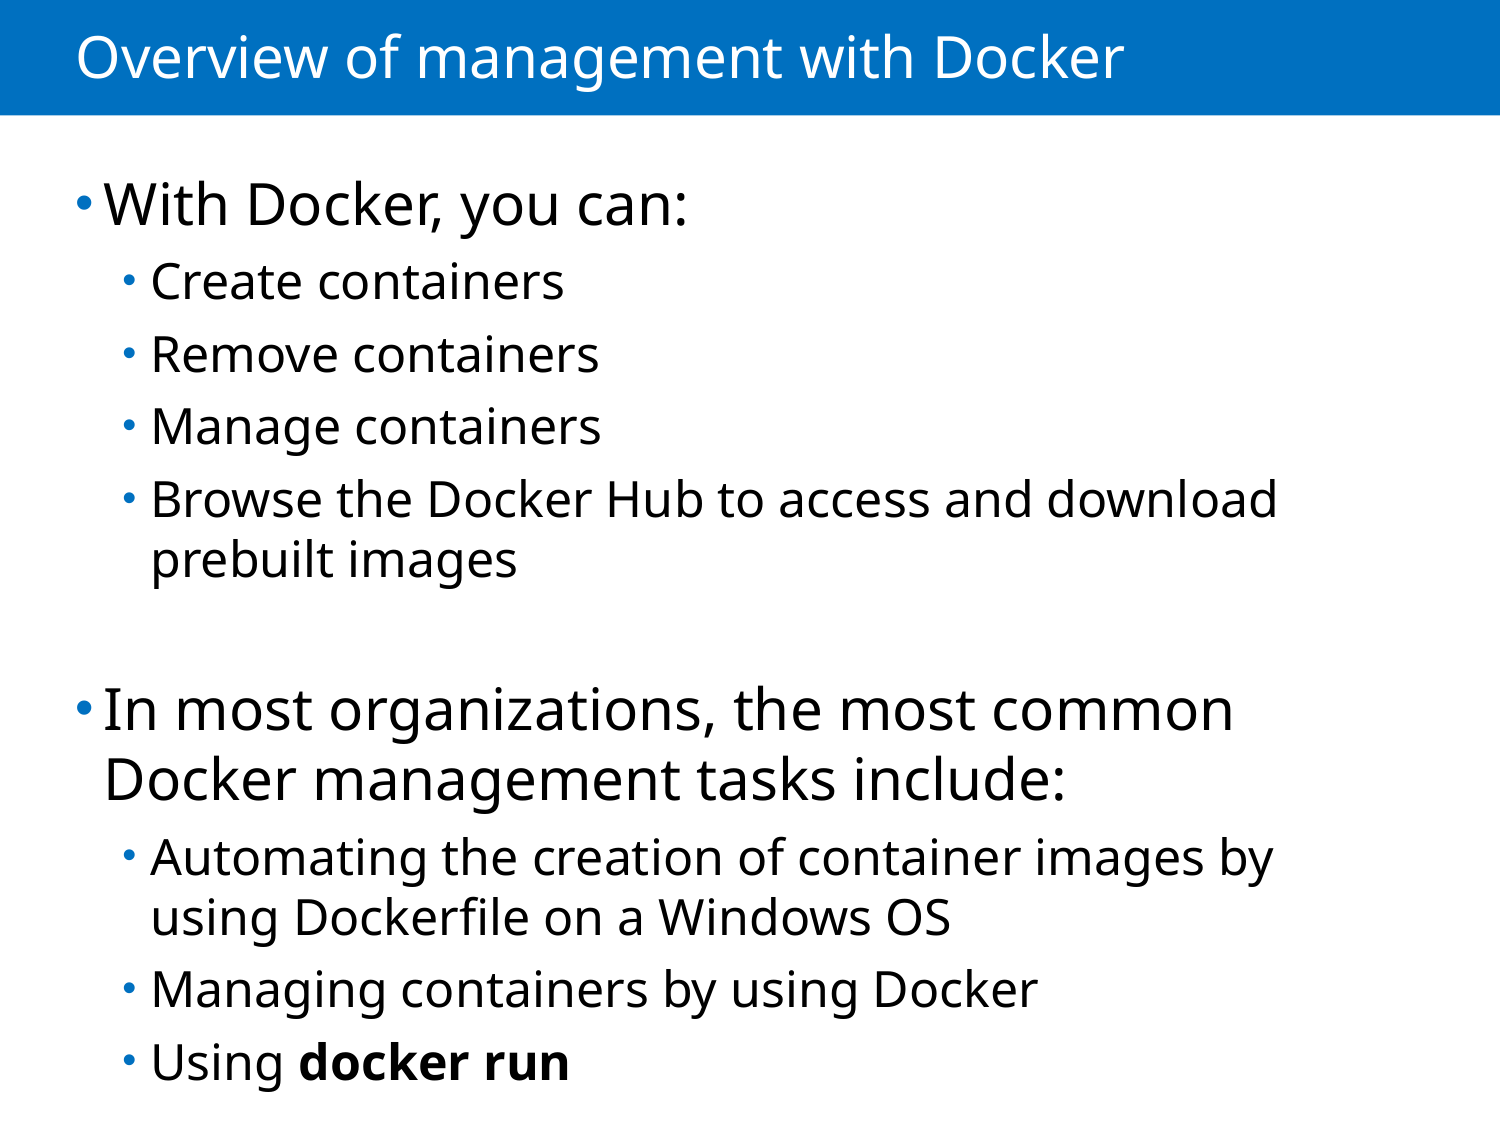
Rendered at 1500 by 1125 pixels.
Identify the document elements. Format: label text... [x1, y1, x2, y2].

title Overview of management with Docker [75, 0, 1351, 122]
text_box With Docker, you can: Create containers Remove containers Manage containers Browse the Docker Hub to access and download prebuilt images In most organizations, the most common Docker management tasks include: Automating the creation of container images by using Dockerfile on a Windows OS Managing containers by using Docker Using docker run [75, 167, 1408, 1012]
